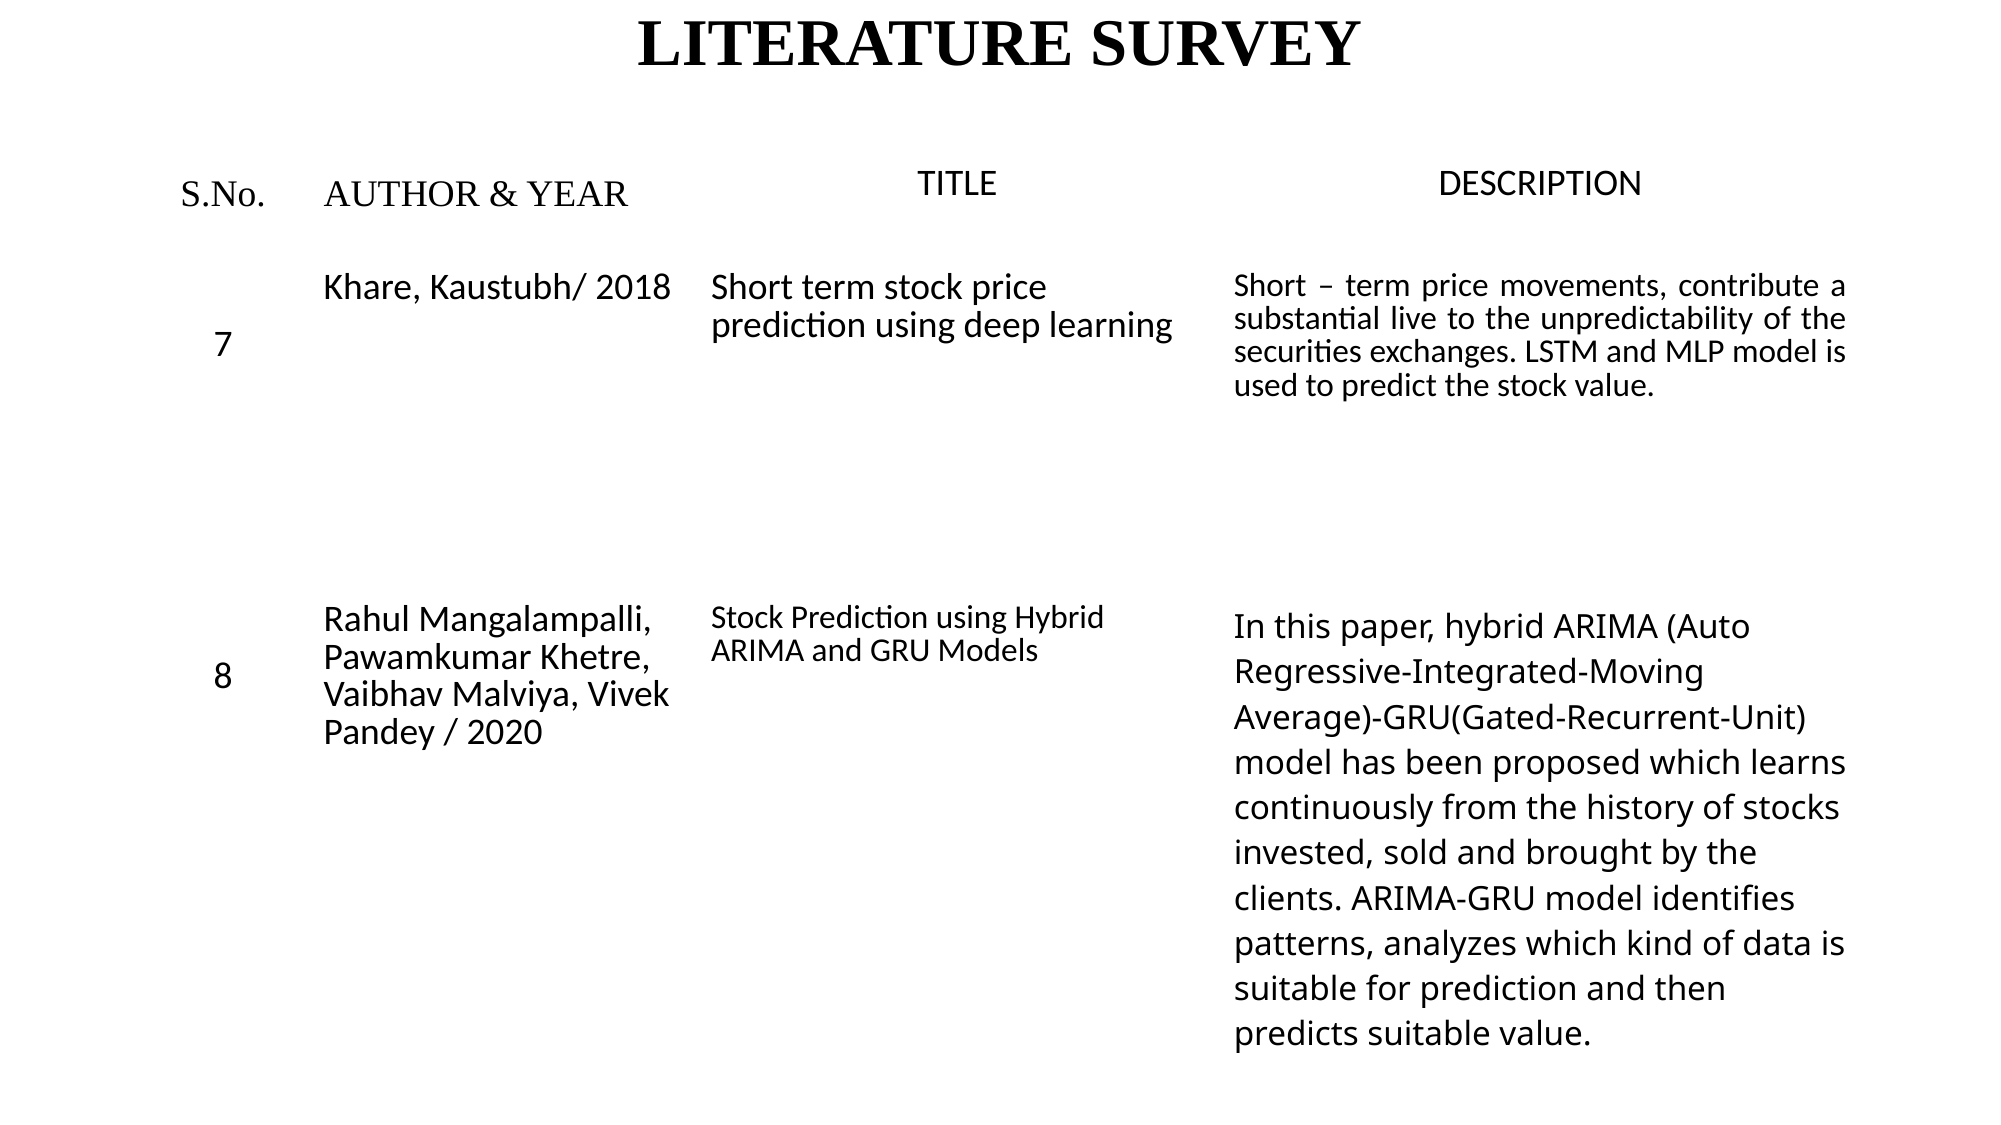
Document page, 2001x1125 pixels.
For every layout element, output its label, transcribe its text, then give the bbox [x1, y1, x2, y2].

table_header TITLE [696, 103, 1219, 264]
title LITERATURE SURVEY [137, 0, 1863, 131]
table_cell Rahul Mangalampalli, Pawamkumar Khetre, Vaibhav Malviya, Vivek Pandey / 2020 [309, 596, 696, 1063]
table_cell 8 [137, 596, 309, 1063]
table_header S.No. [137, 103, 309, 264]
table_cell Short – term price movements, contribute a substantial live to the unpredictability of the securities exchanges. LSTM and MLP model is used to predict the stock value. [1219, 264, 1862, 596]
table_header AUTHOR & YEAR [309, 103, 696, 264]
table_cell Short term stock price prediction using deep learning [696, 264, 1219, 596]
table_cell In this paper, hybrid ARIMA (Auto Regressive-Integrated-Moving Average)-GRU(Gated-Recurrent-Unit) model has been proposed which learns continuously from the history of stocks invested, sold and brought by the clients. ARIMA-GRU model identifies patterns, analyzes which kind of data is suitable for prediction and then predicts suitable value. [1219, 596, 1862, 1063]
table_header DESCRIPTION [1219, 103, 1862, 264]
table_cell Stock Prediction using Hybrid ARIMA and GRU Models [696, 596, 1219, 1063]
table_cell 7 [137, 264, 309, 596]
table_cell Khare, Kaustubh/ 2018 [309, 264, 696, 596]
